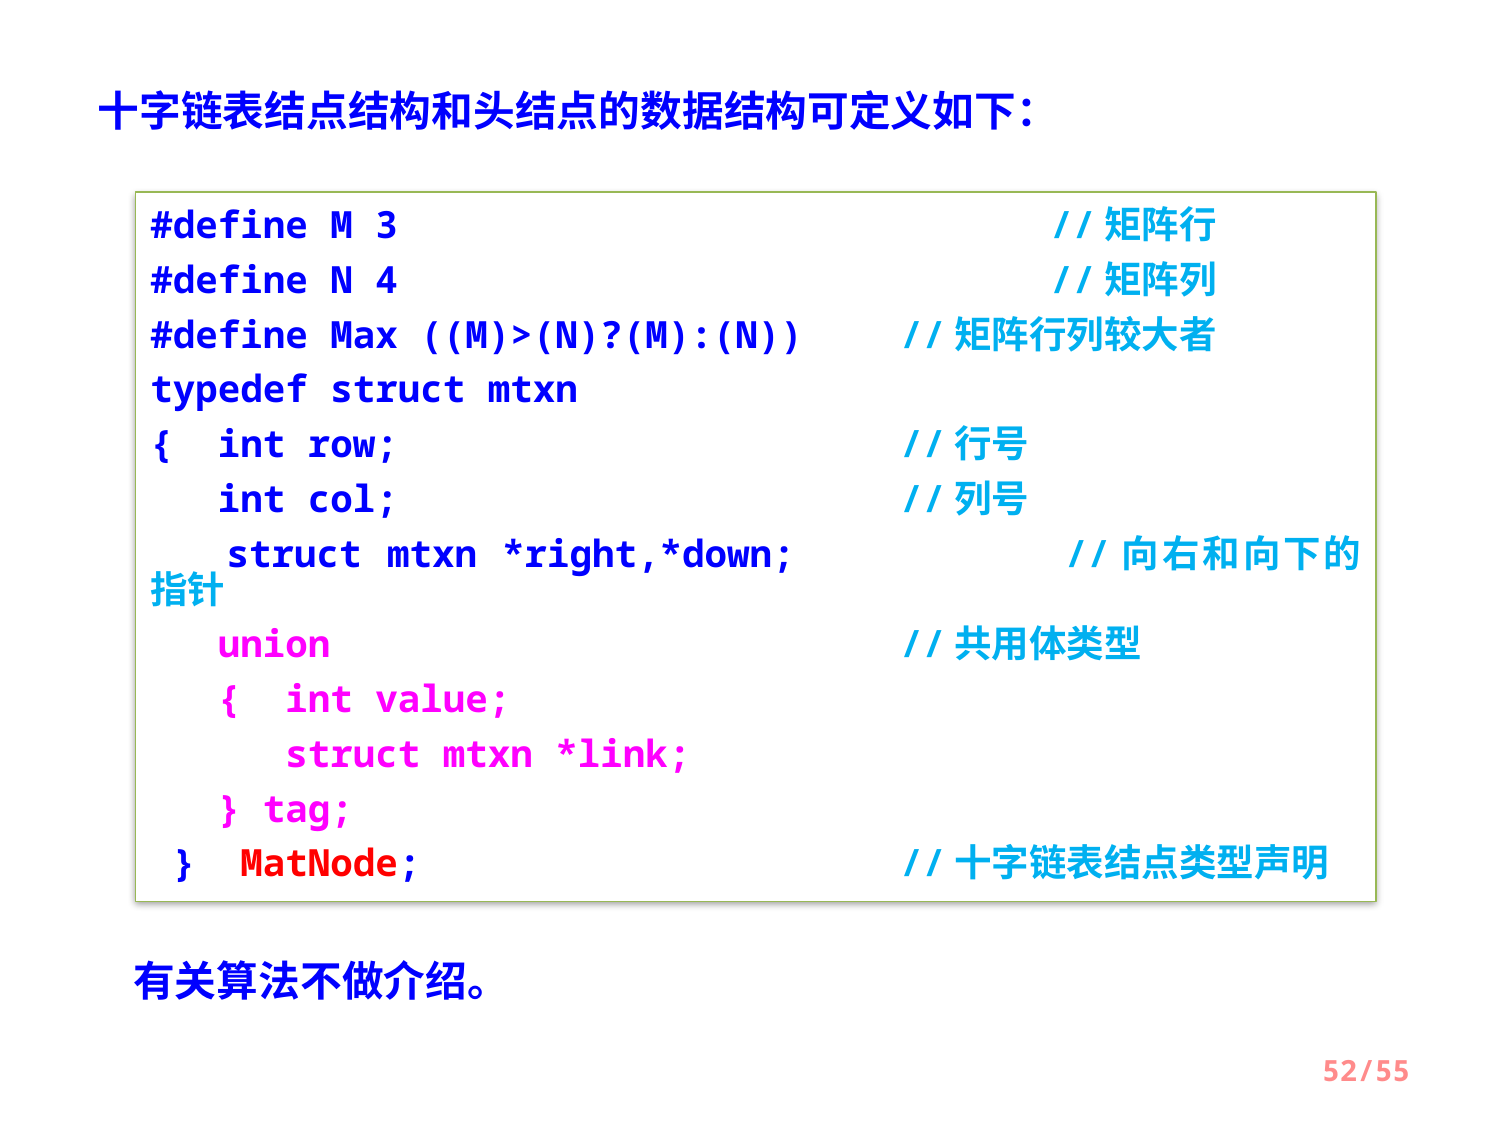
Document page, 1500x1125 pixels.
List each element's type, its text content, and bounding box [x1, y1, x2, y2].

text_box #define M 3 //矩阵行 #define N 4 //矩阵列 #define Max ((M)>(N)?(M):(N)) //矩阵行列较大者 typedef struct mtxn { int row; //行号 int col; //列号 struct mtxn *right,*down; //向右和向下的指针 union //共用体类型 { int value; struct mtxn *link; } tag; } MatNode; //十字链表结点类型声明 [135, 191, 1377, 902]
text_box 有关算法不做介绍。 [118, 947, 713, 1013]
slide_number 52/55 [1074, 1042, 1425, 1103]
text_box 十字链表结点结构和头结点的数据结构可定义如下： [82, 83, 1277, 144]
